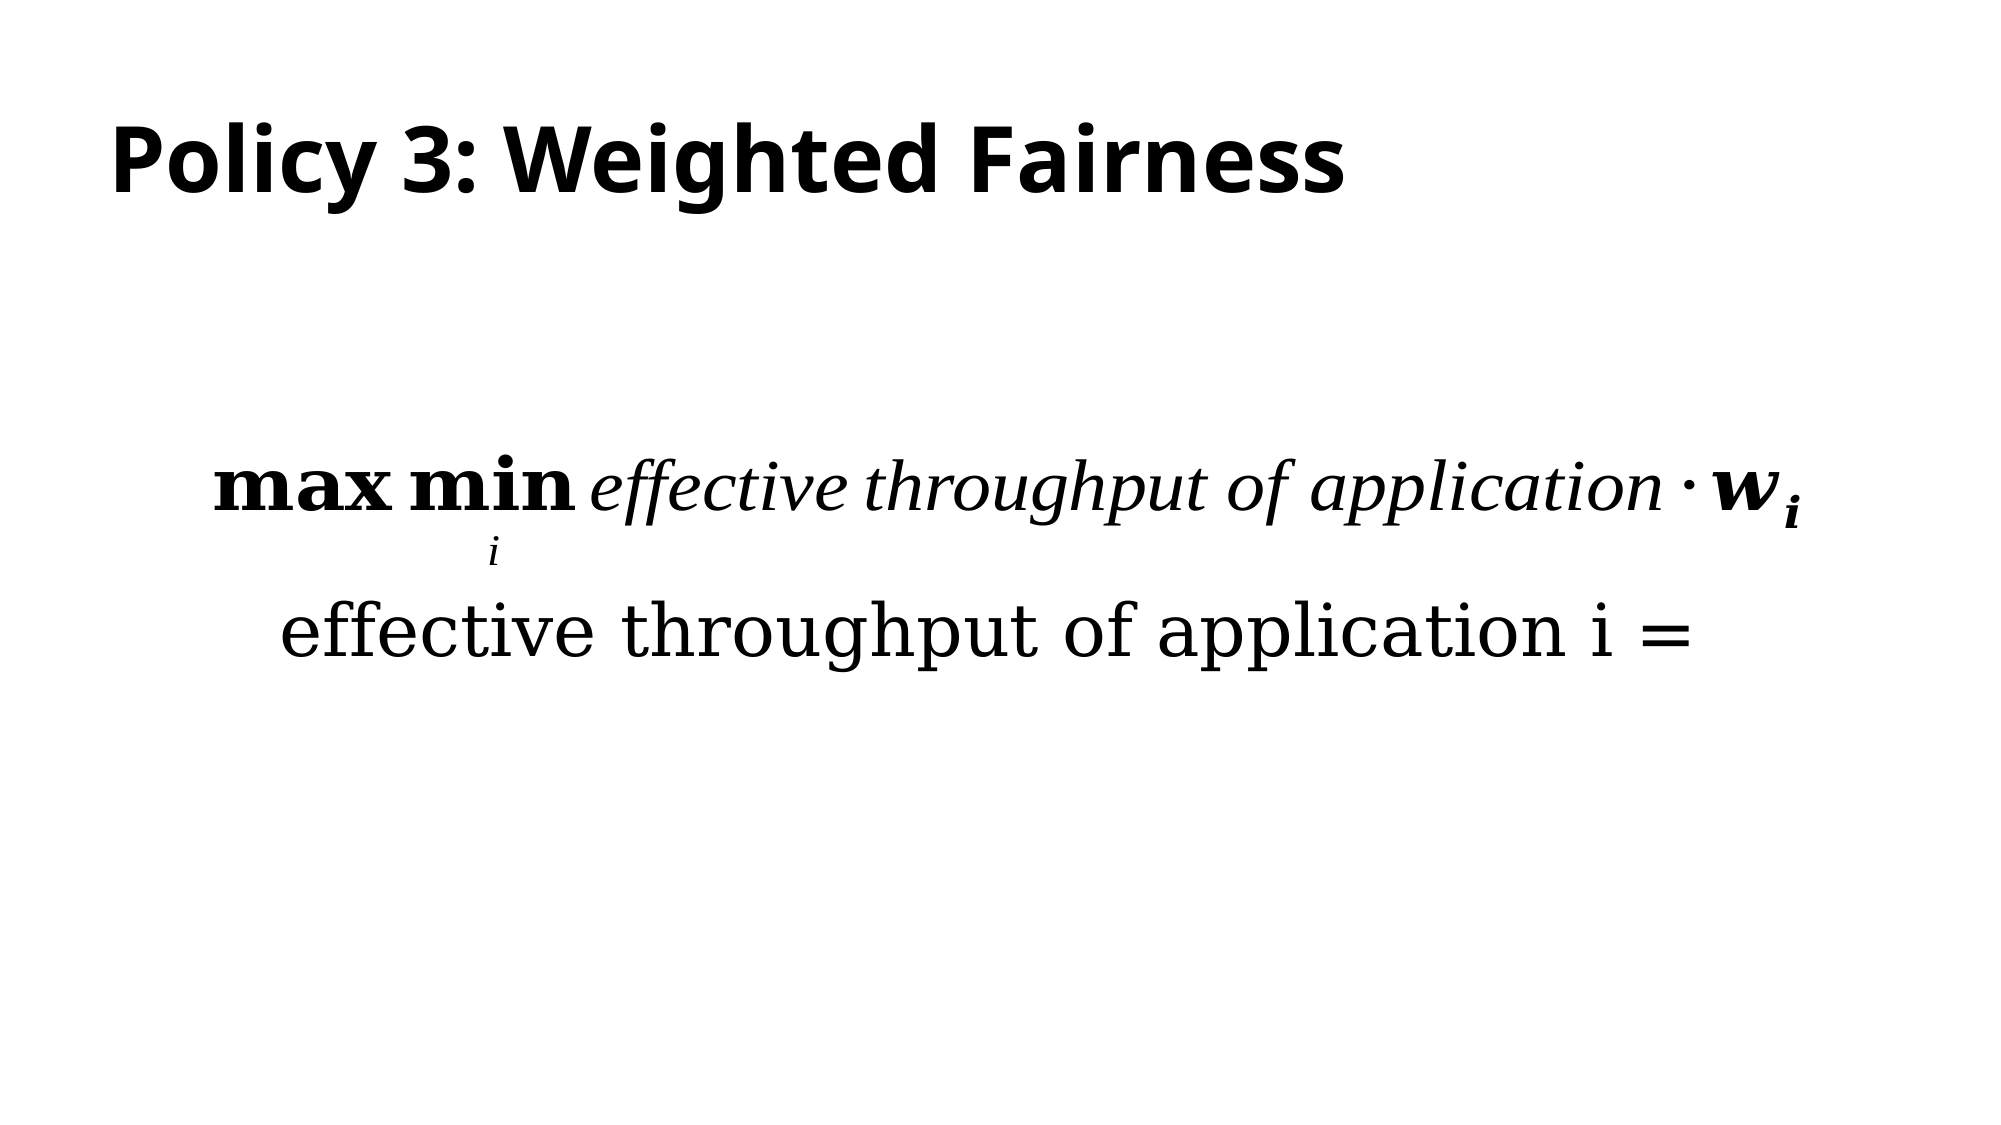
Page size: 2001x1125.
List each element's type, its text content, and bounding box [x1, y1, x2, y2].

title Policy 3: Weighted Fairness [93, 54, 1819, 272]
